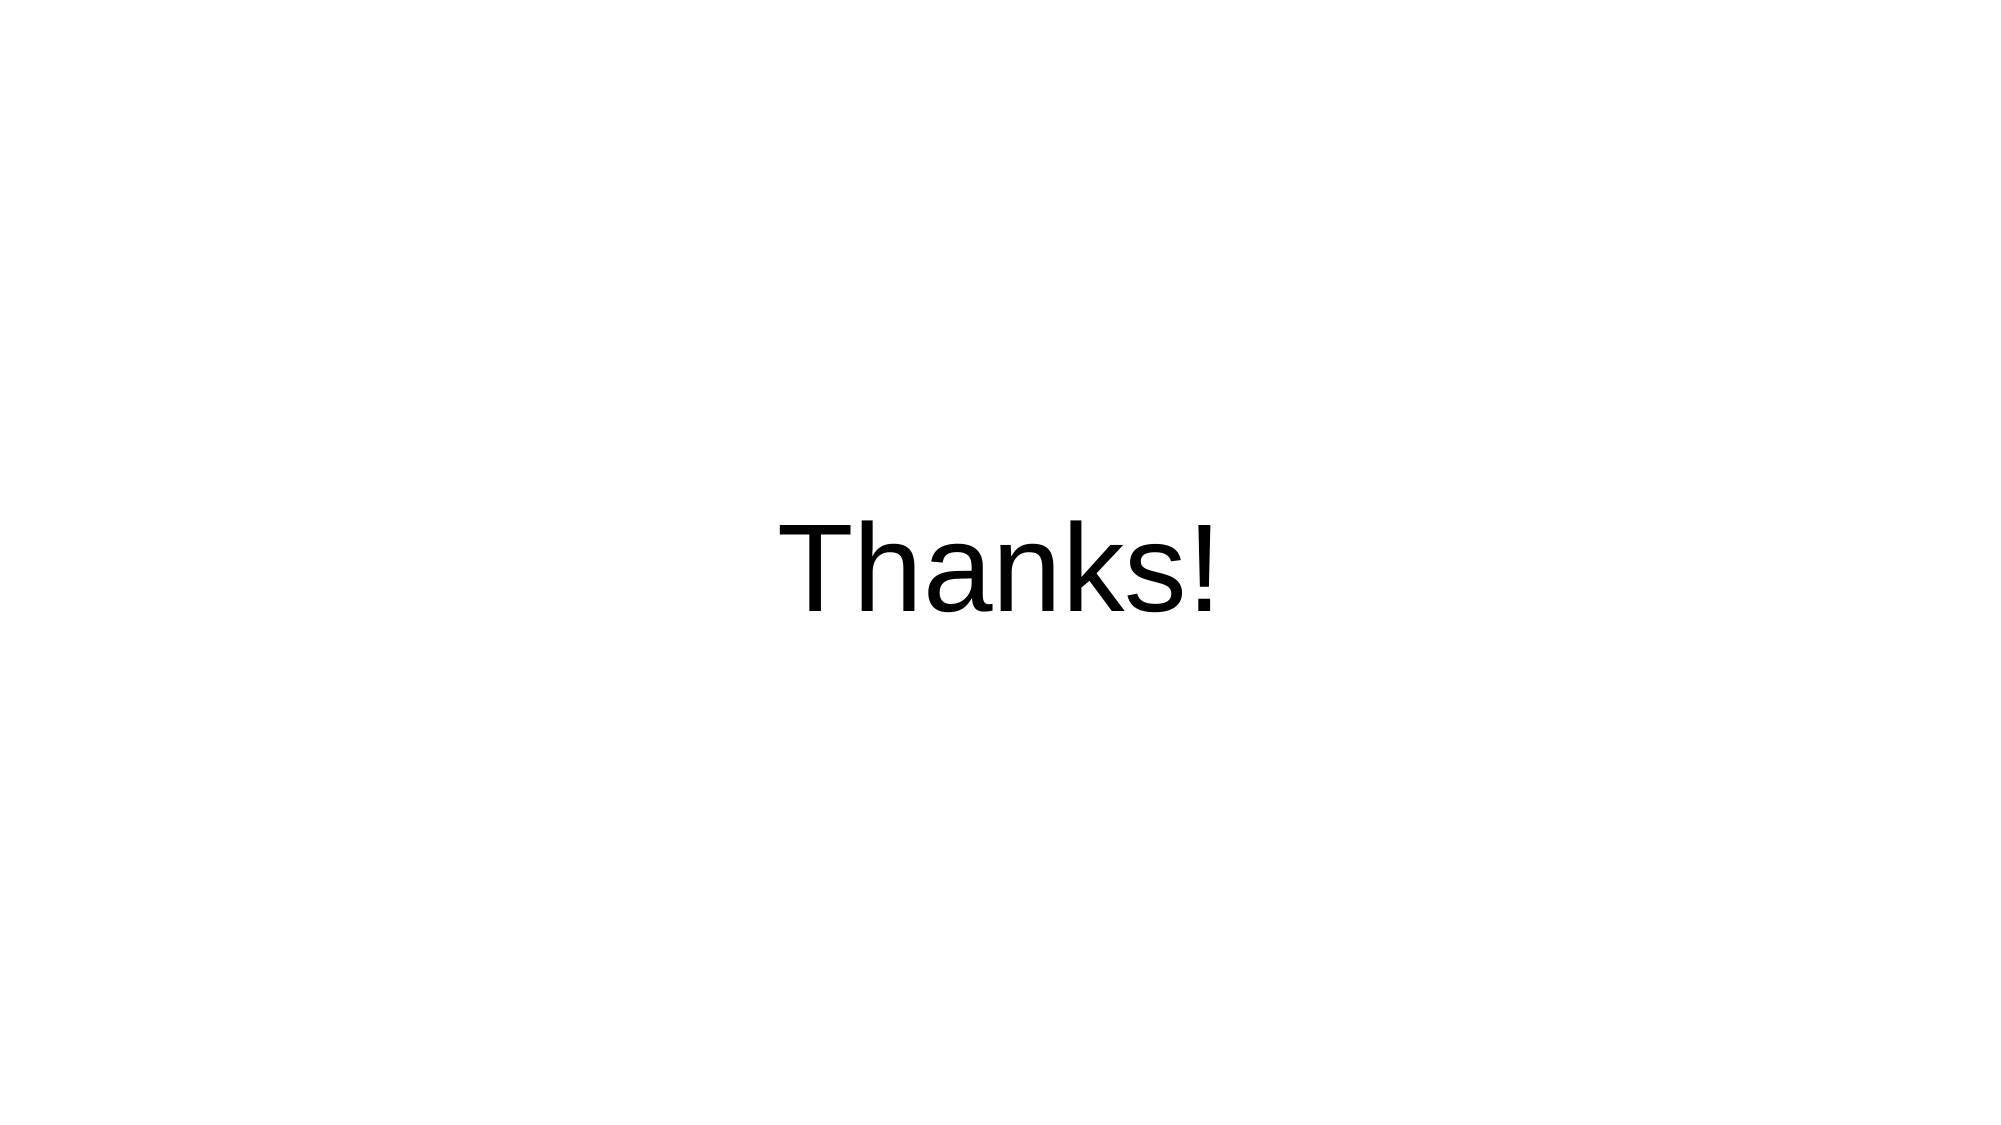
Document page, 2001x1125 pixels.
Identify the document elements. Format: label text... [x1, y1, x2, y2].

text_box Thanks! [581, 479, 1419, 644]
